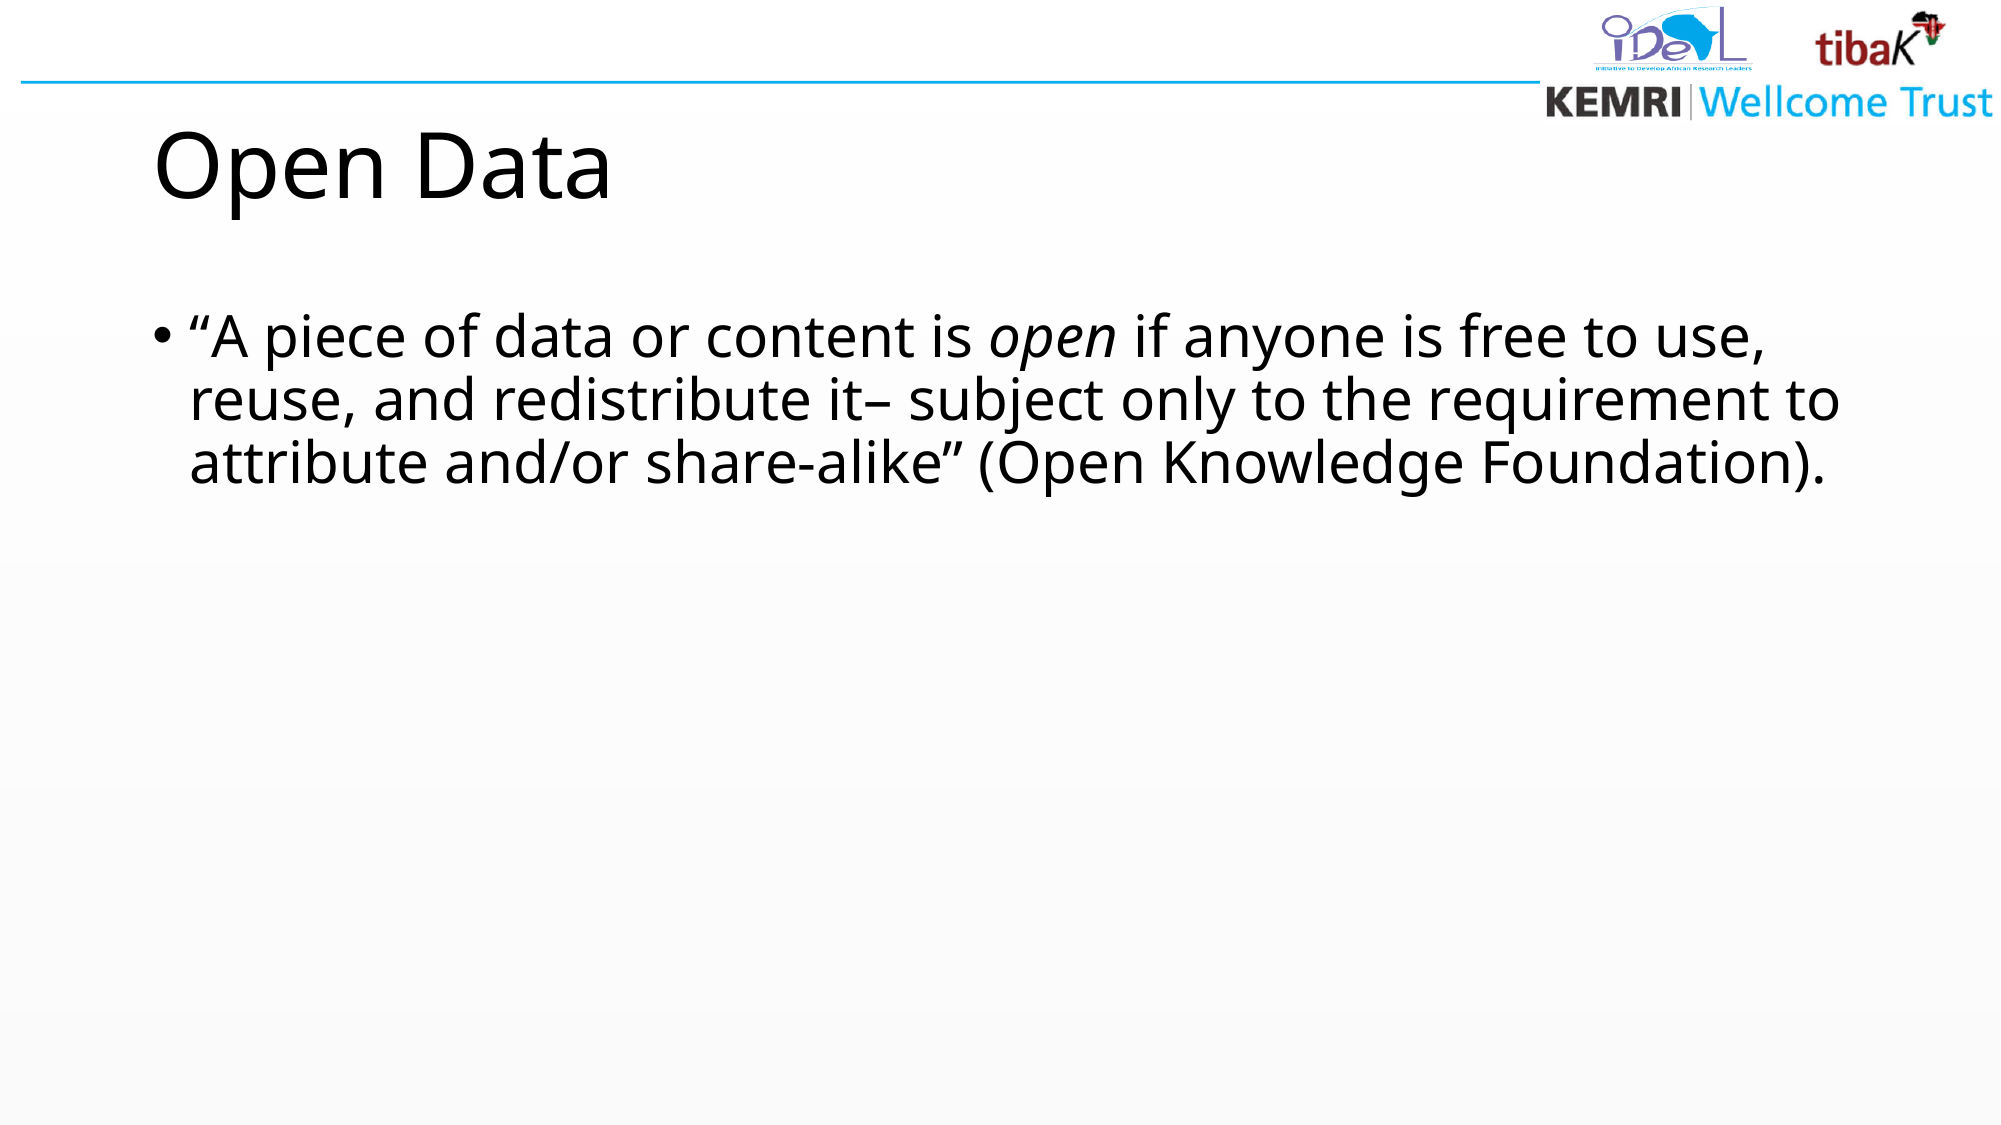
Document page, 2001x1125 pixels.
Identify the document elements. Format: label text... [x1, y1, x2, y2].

title Open Data [137, 59, 1863, 278]
picture [1540, 0, 2000, 124]
list “A piece of data or content is open if anyone is free to use, reuse, and redistribute it– subject only to the requirement to attribute and/or share-alike” (Open Knowledge Foundation). [137, 299, 1863, 1014]
